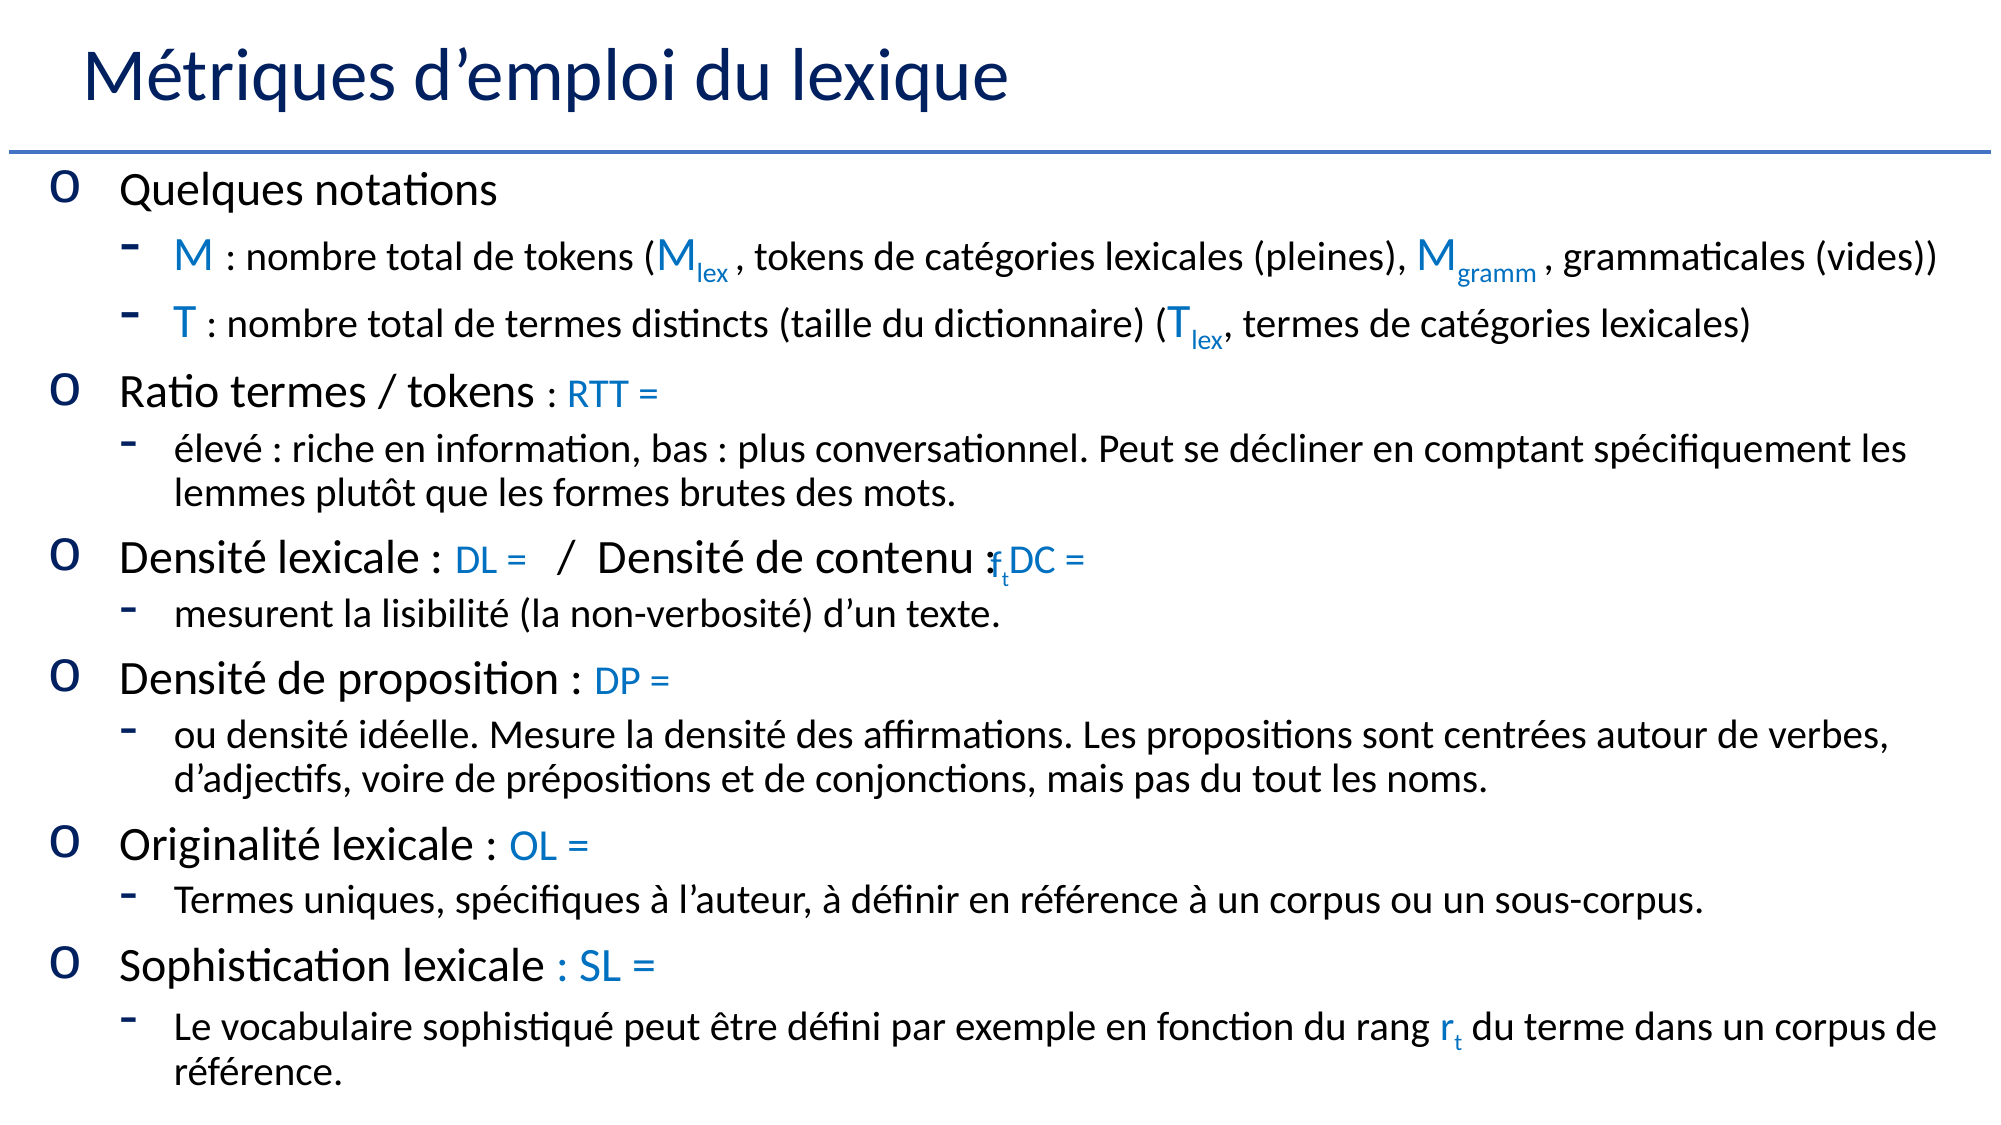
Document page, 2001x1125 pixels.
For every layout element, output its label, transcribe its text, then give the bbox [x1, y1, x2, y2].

title Métriques d’emploi du lexique [67, 22, 1946, 131]
text_box ft [975, 532, 1025, 598]
